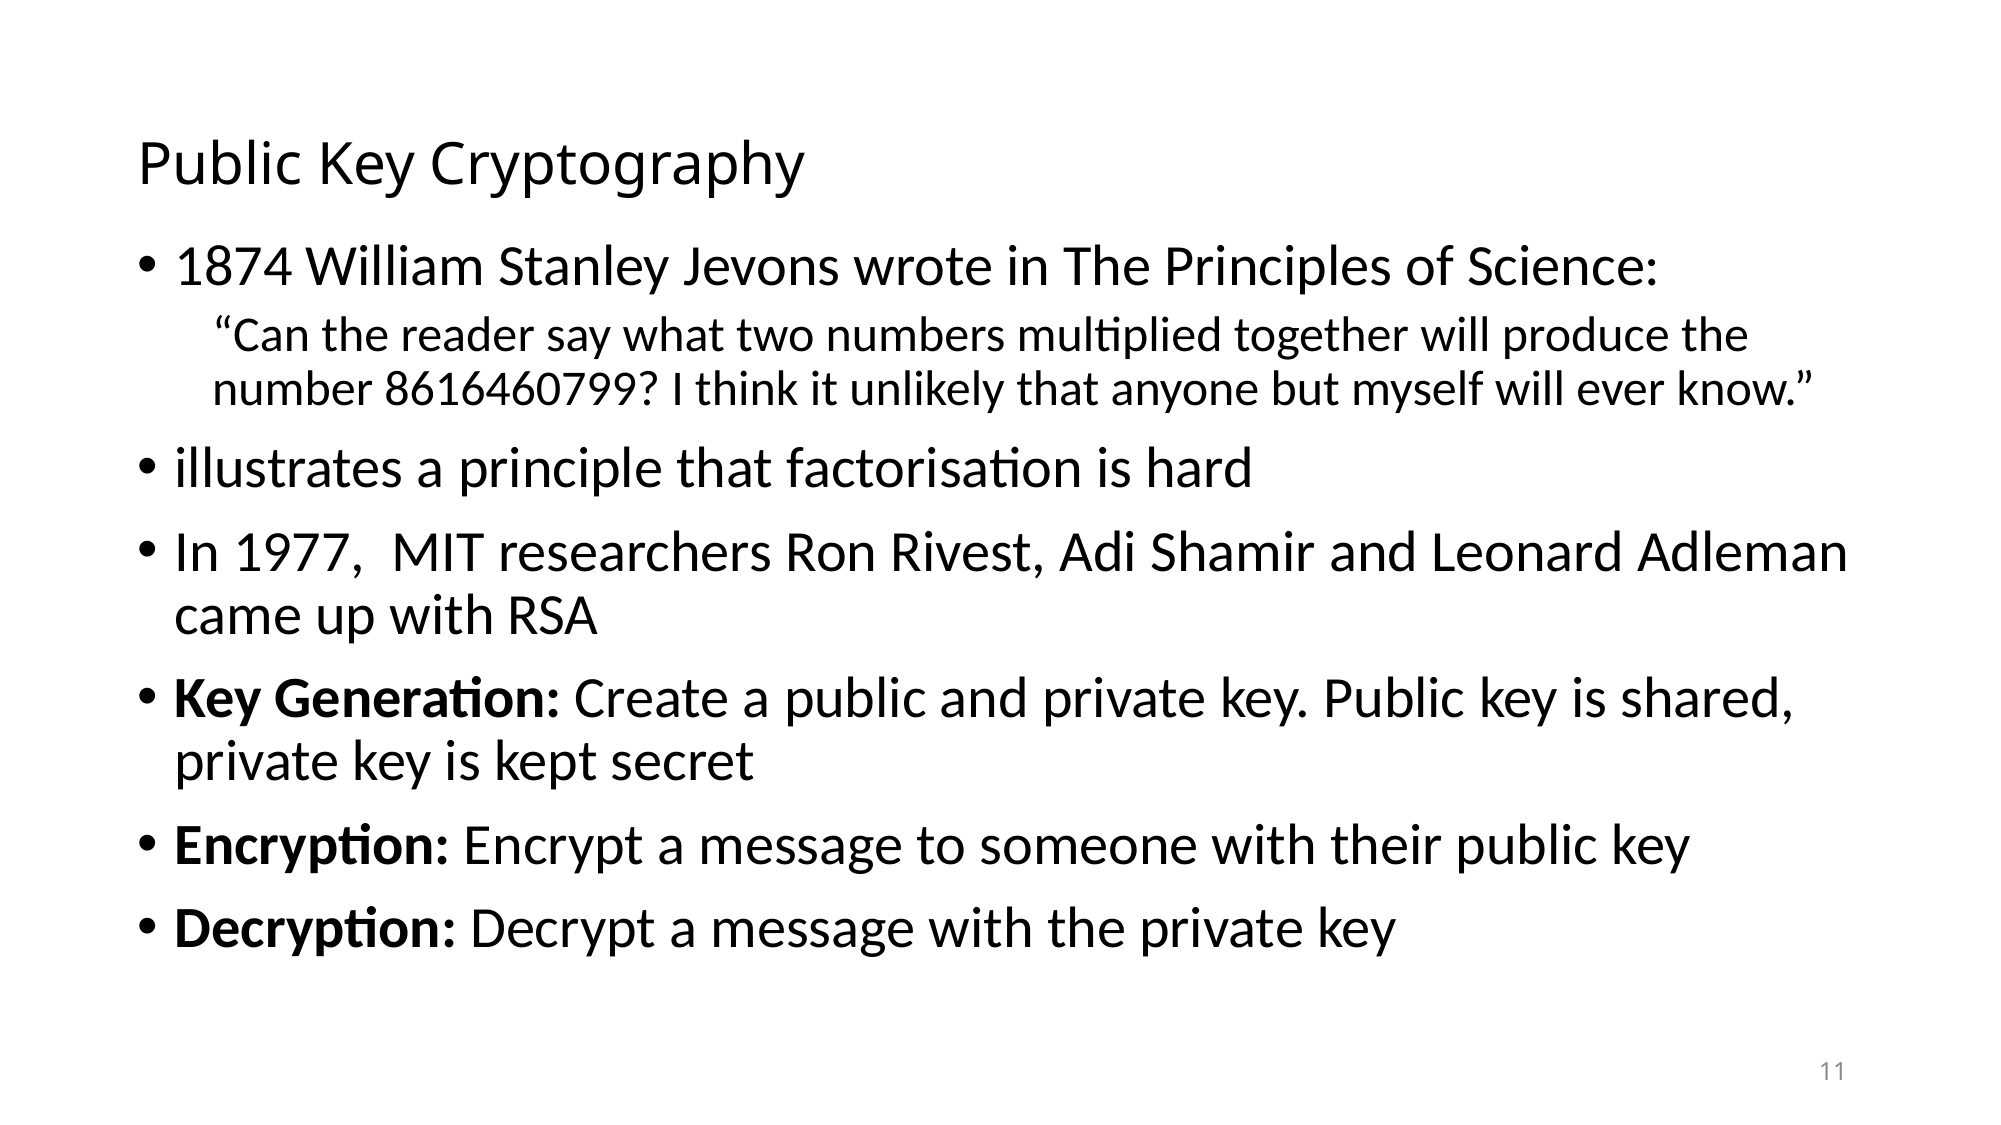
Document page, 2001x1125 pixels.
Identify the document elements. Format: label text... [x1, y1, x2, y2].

list 1874 William Stanley Jevons wrote in The Principles of Science: “Can the reader say what two numbers multiplied together will produce the number 8616460799? I think it unlikely that anyone but myself will ever know.” illustrates a principle that factorisation is hard In 1977, MIT researchers Ron Rivest, Adi Shamir and Leonard Adleman came up with RSA Key Generation: Create a public and private key. Public key is shared, private key is kept secret Encryption: Encrypt a message to someone with their public key Decryption: Decrypt a message with the private key [122, 227, 1916, 1071]
title Public Key Cryptography [122, 60, 1320, 227]
slide_number 11 [1412, 1042, 1863, 1103]
